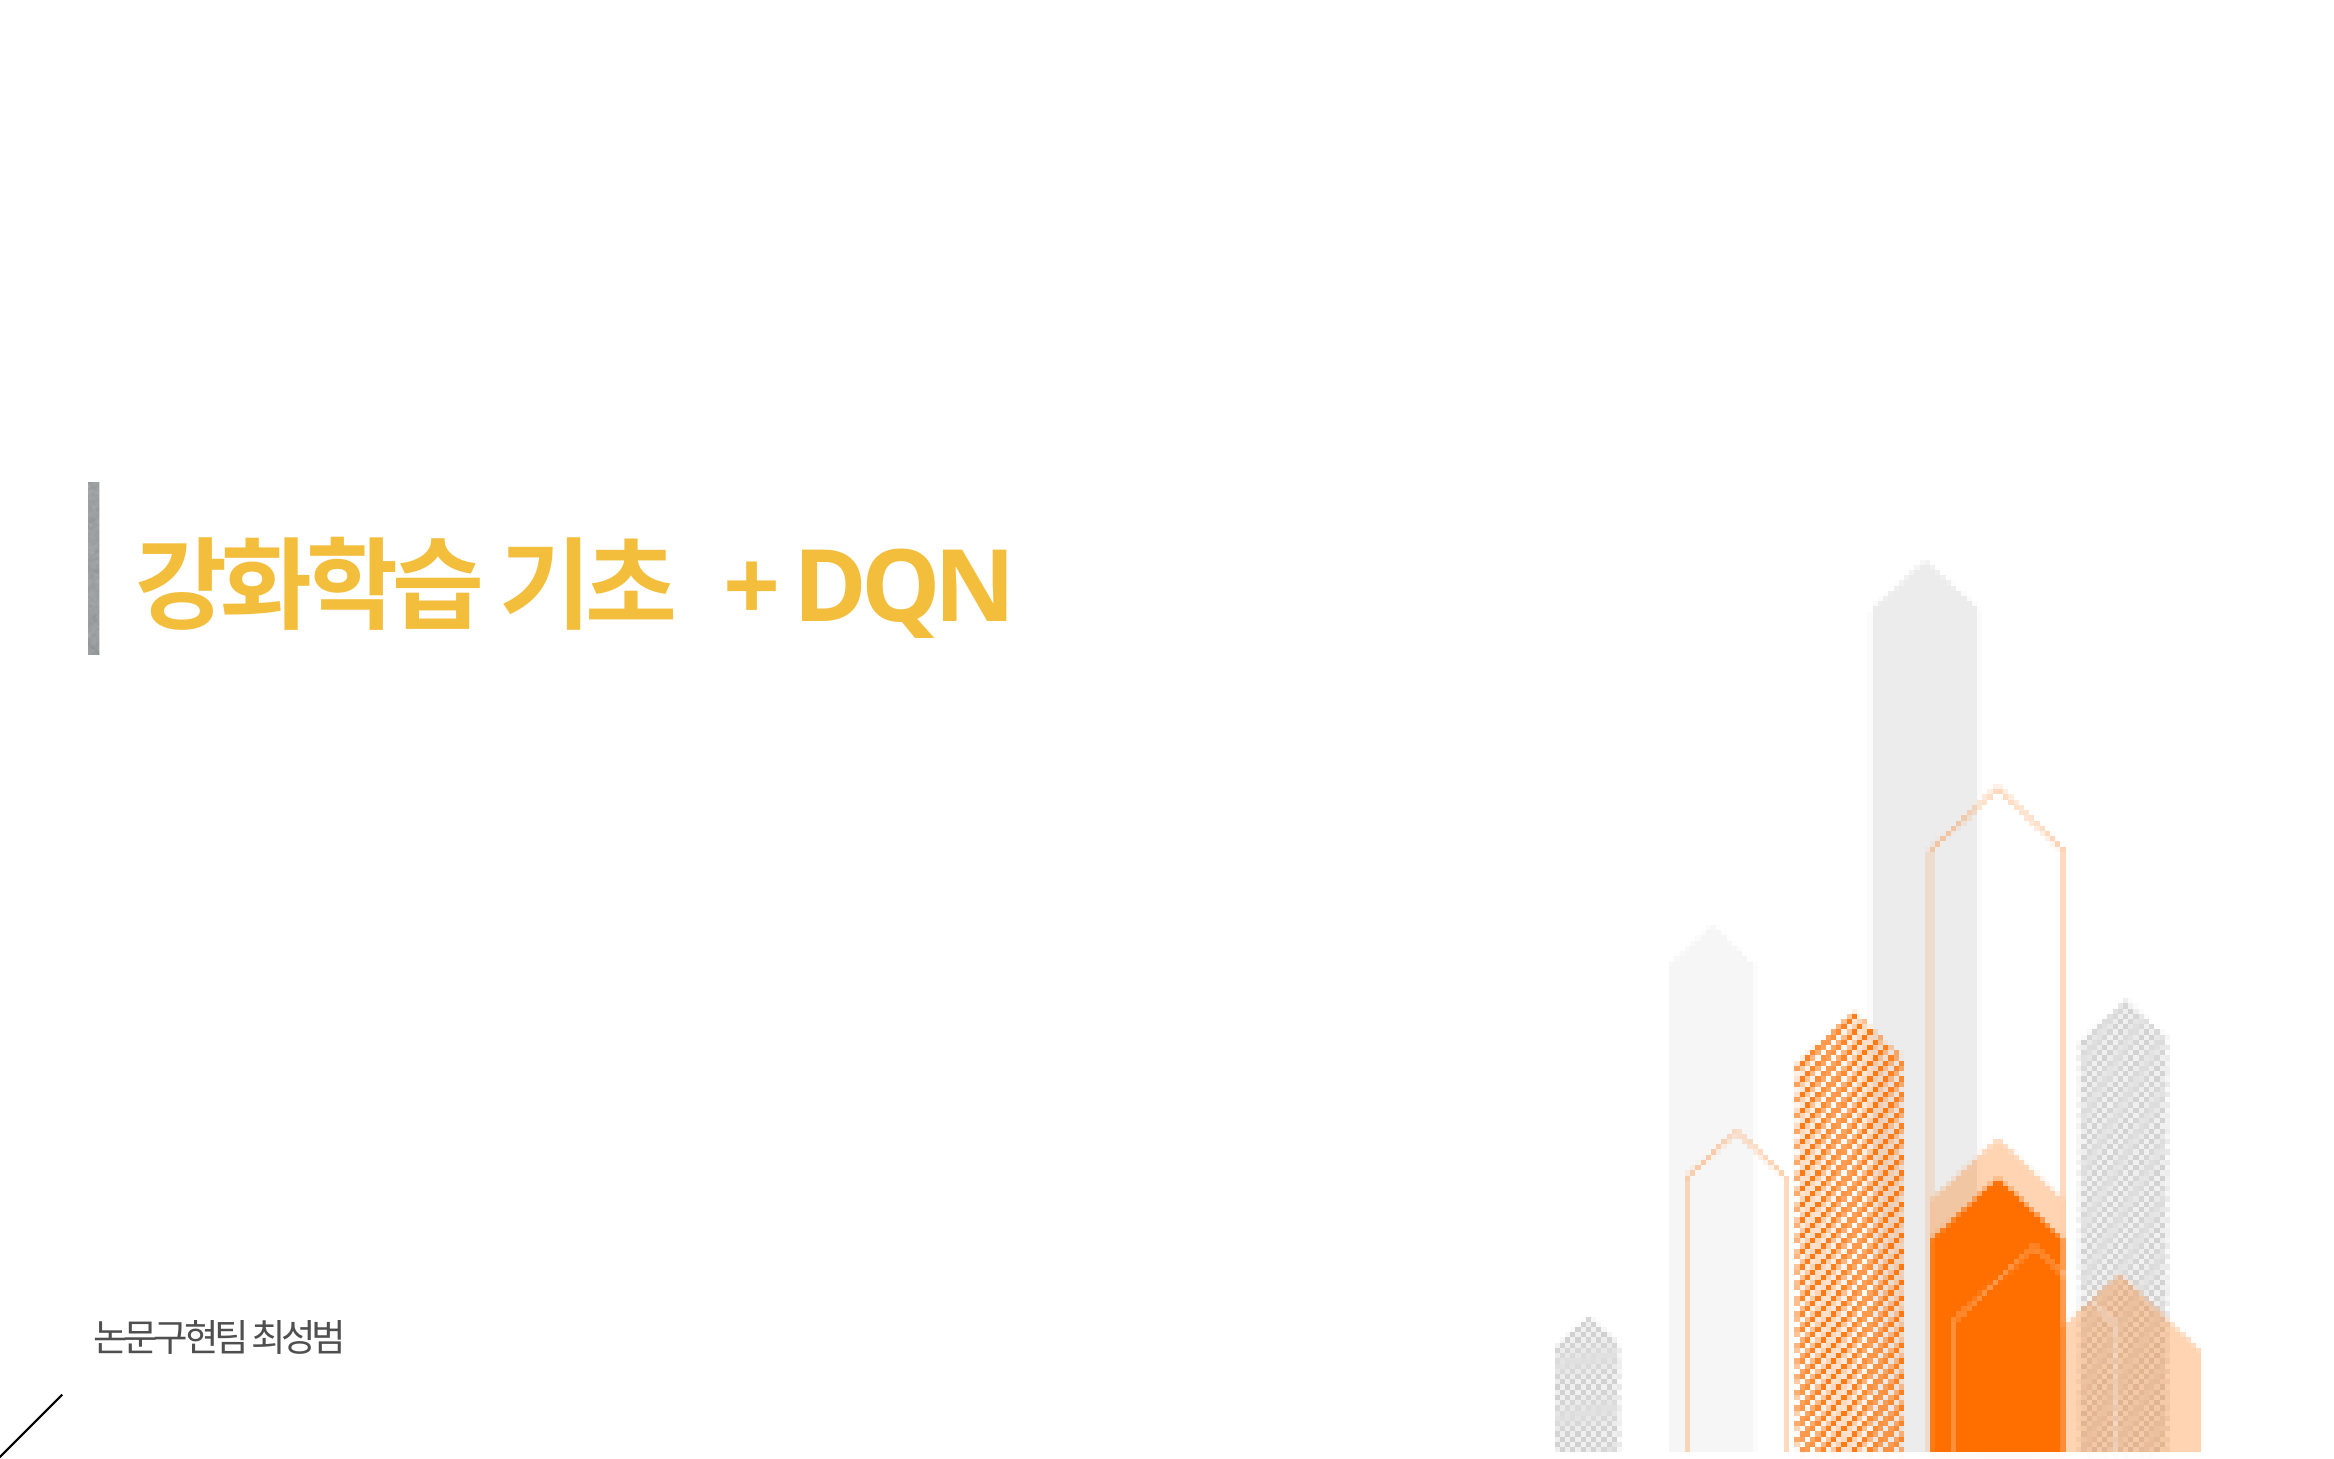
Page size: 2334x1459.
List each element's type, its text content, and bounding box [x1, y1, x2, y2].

text_box 강화학습 기초 + DQN [127, 513, 2138, 649]
text_box 논문구현팀 최성범 [85, 1306, 355, 1367]
text_box [88, 482, 100, 655]
picture [1555, 560, 2207, 1458]
